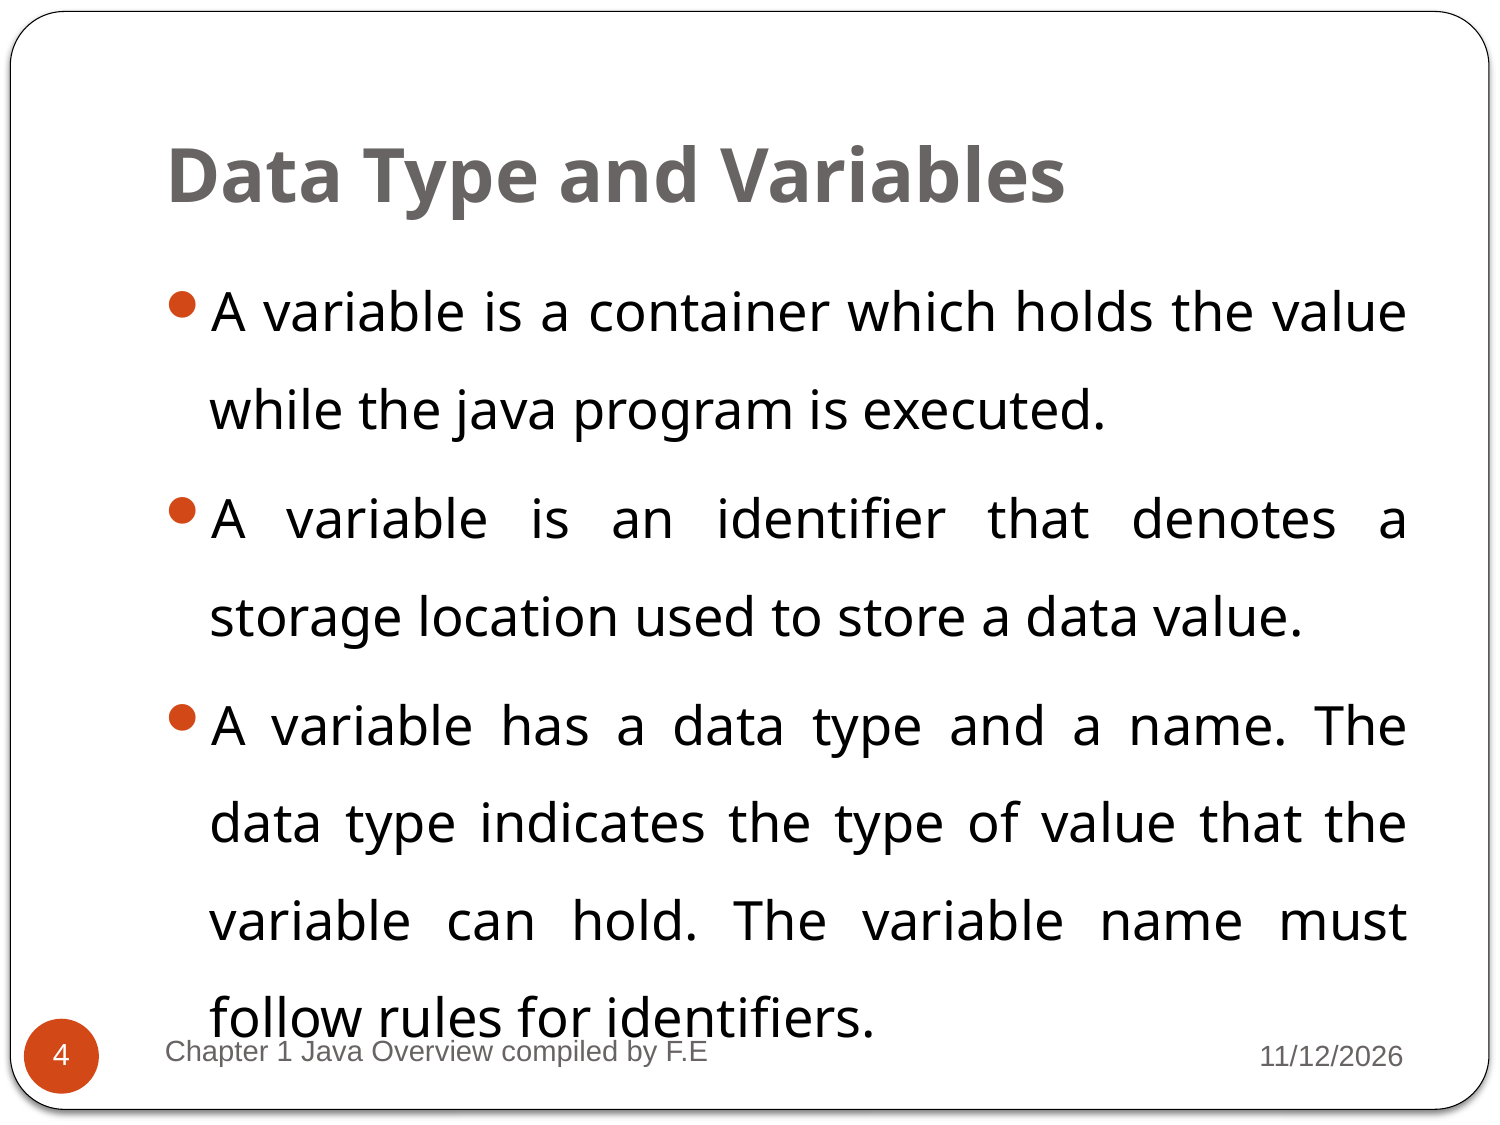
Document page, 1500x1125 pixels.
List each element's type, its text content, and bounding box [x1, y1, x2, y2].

title Data Type and Variables [149, 44, 1426, 233]
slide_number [1012, 1015, 1419, 1094]
slide_number 4 [23, 1018, 99, 1094]
footer Chapter 1 Java Overview compiled by F.E [150, 1012, 800, 1088]
list A variable is a container which holds the value while the java program is executed. A variable is an identifier that denotes a storage location used to store a data value. A variable has a data type and a name. The data type indicates the type of value that the variable can hold. The variable name must follow rules for identifiers. [149, 237, 1426, 988]
